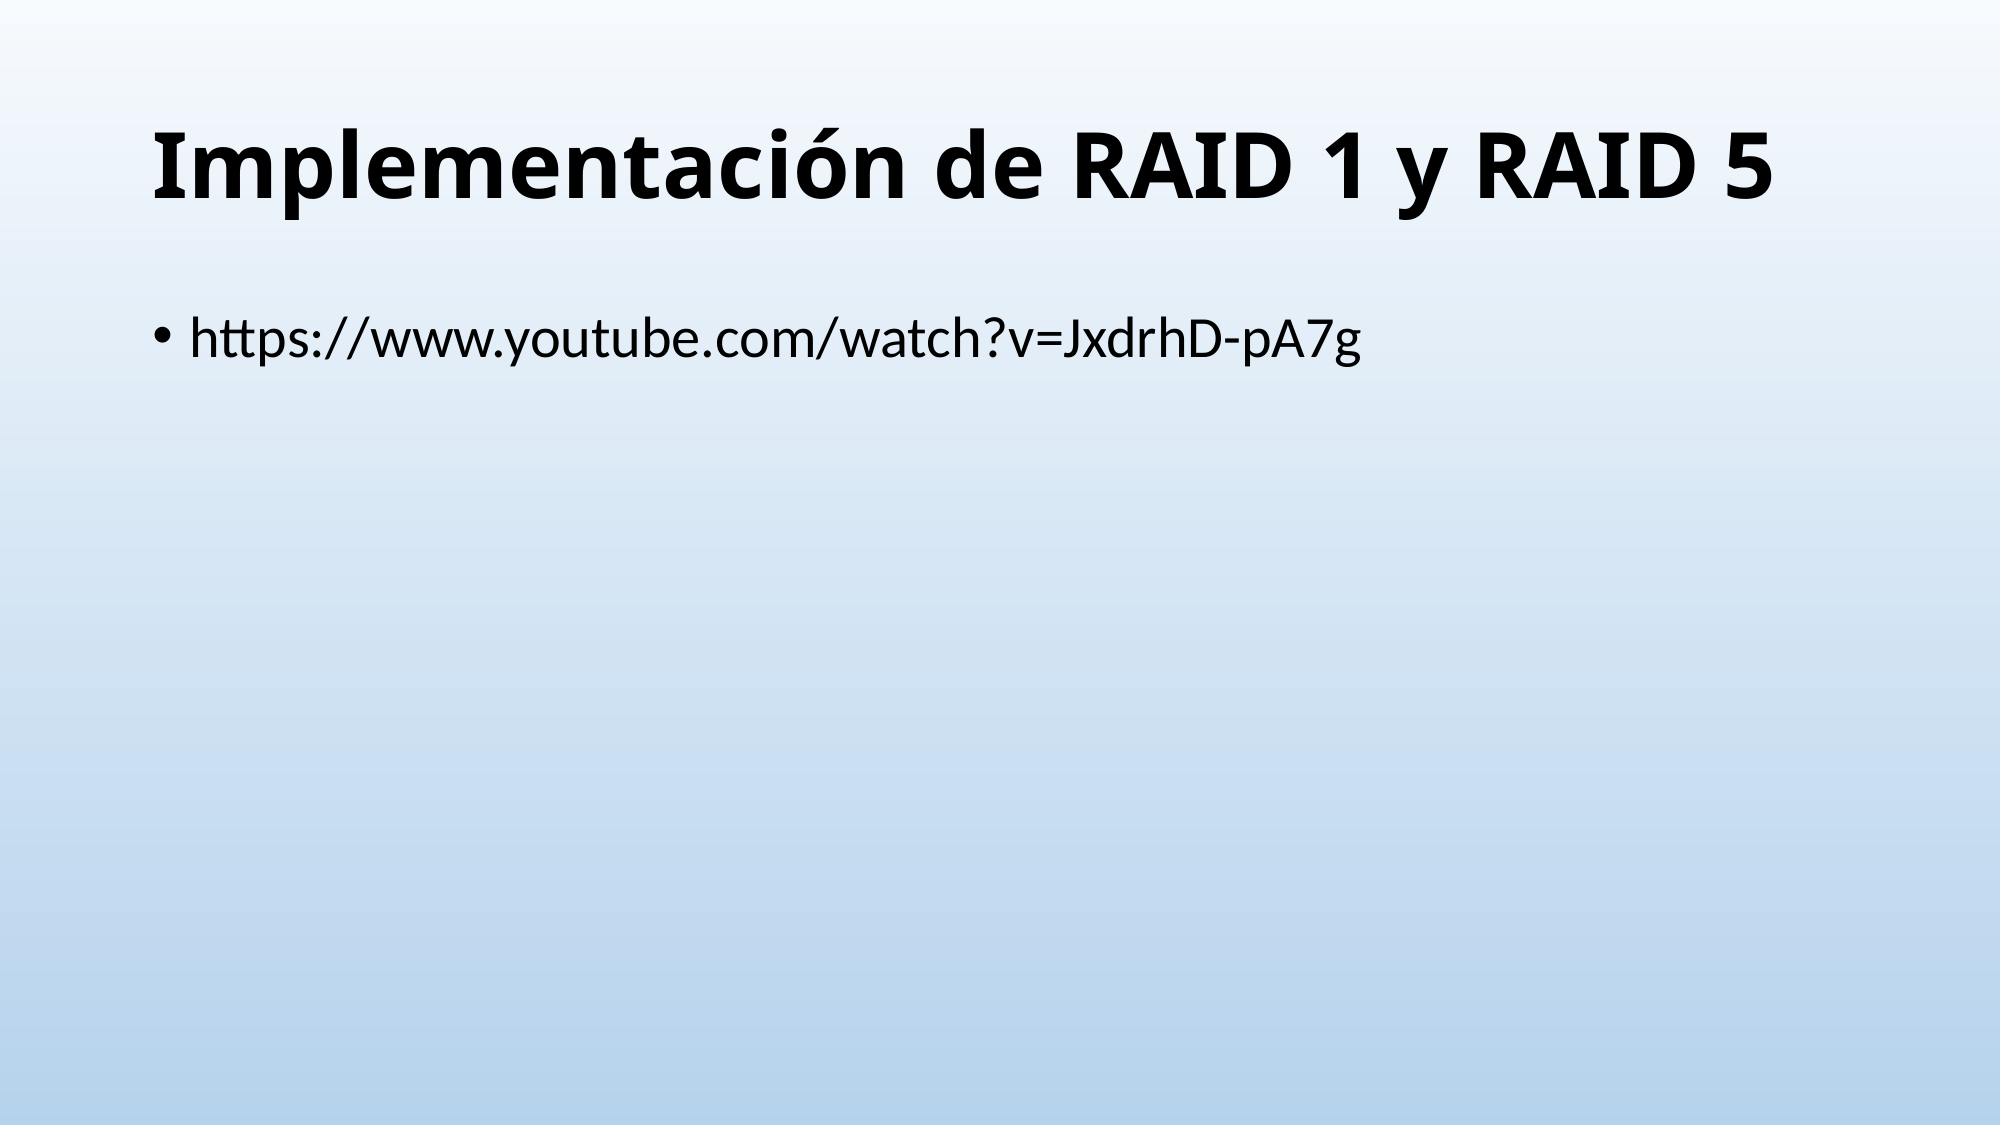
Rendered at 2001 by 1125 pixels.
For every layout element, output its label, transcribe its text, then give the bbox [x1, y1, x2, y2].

list https://www.youtube.com/watch?v=JxdrhD-pA7g [137, 299, 1863, 1014]
title Implementación de RAID 1 y RAID 5 [137, 59, 1863, 278]
